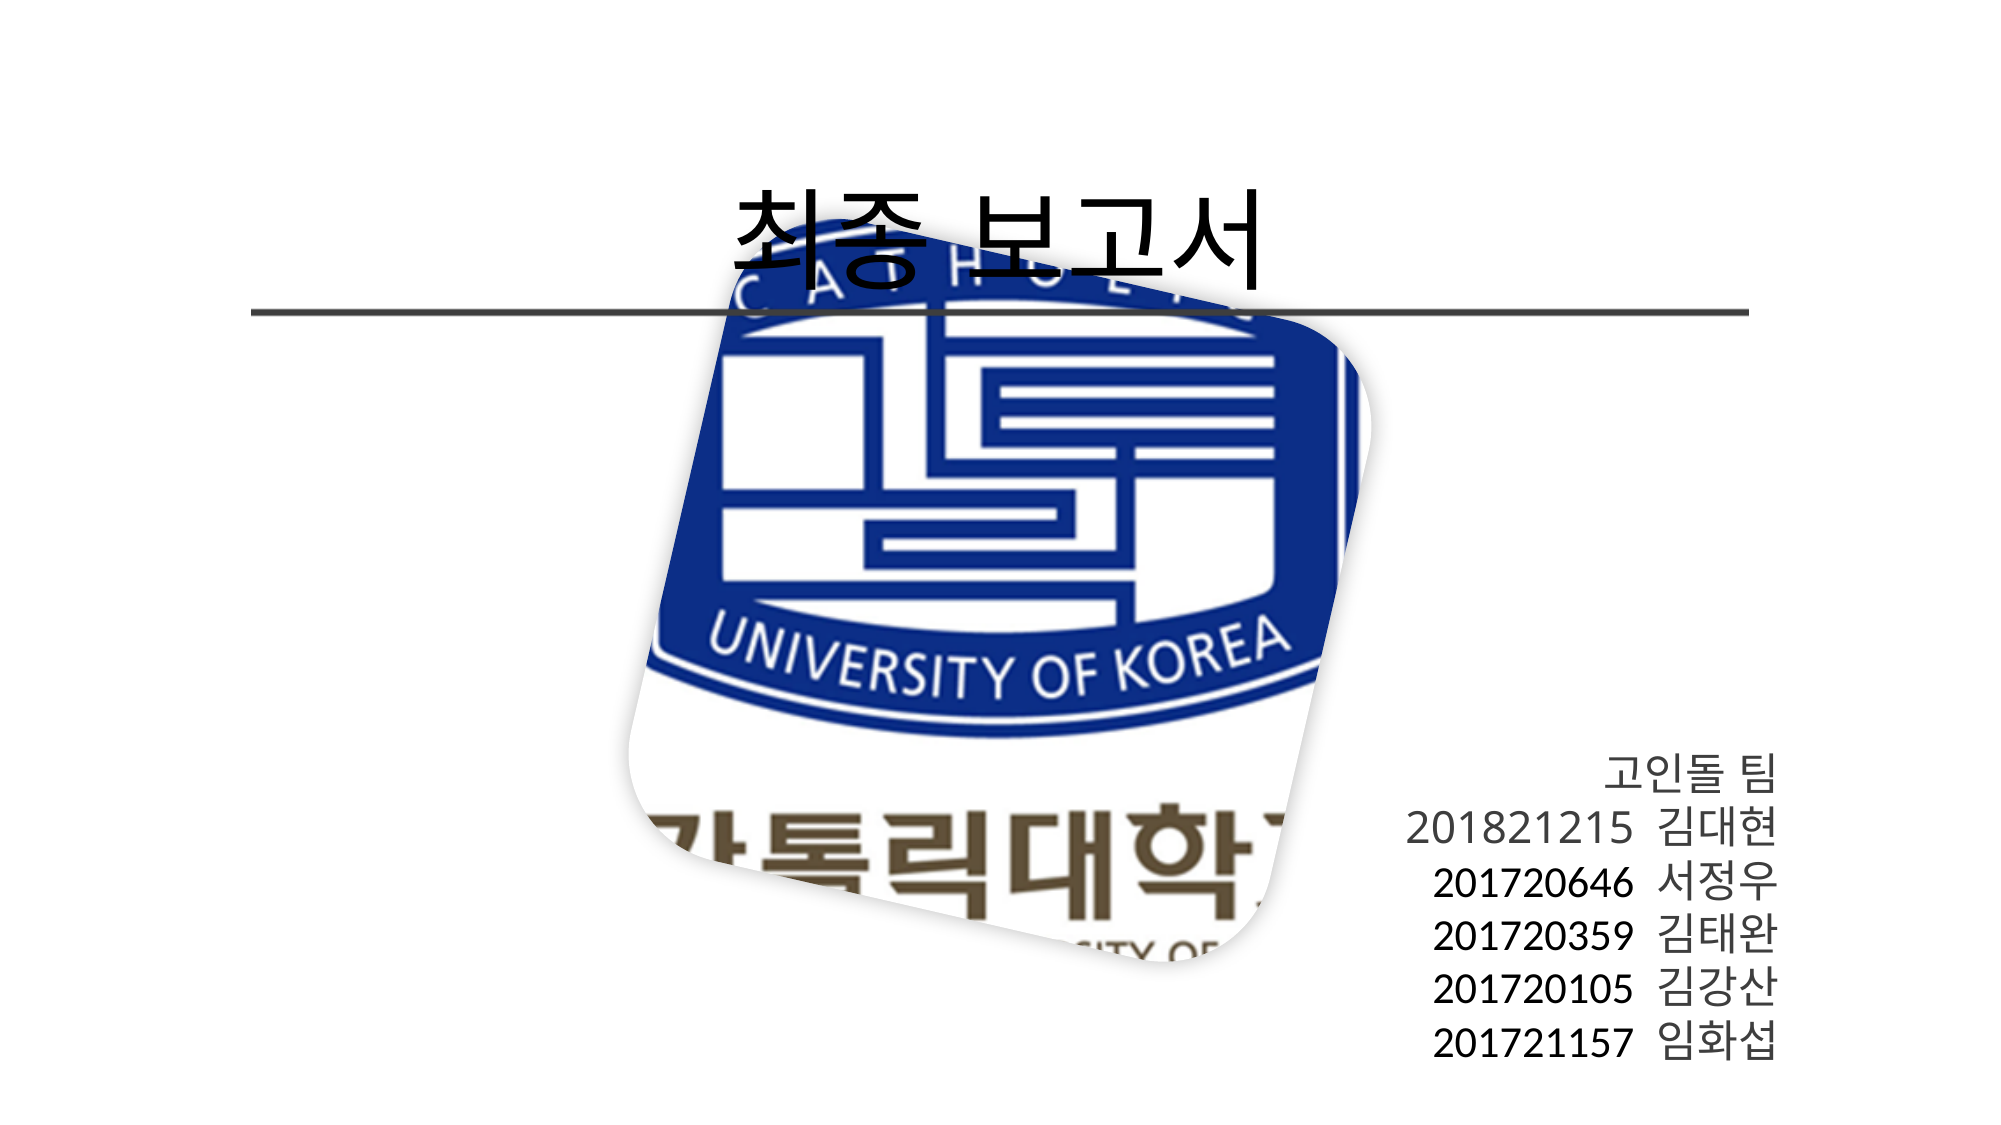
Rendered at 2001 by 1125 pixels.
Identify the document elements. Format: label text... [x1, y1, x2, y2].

picture [628, 326, 1372, 962]
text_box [251, 299, 1749, 326]
picture [672, 262, 1328, 299]
text_box 고인돌 팀 201821215 김대현 201720646 서정우 201720359 김태완 201720105 김강산 201721157 임화섭 [1341, 738, 1795, 1074]
text_box 최종 보고서 [279, 162, 1721, 299]
